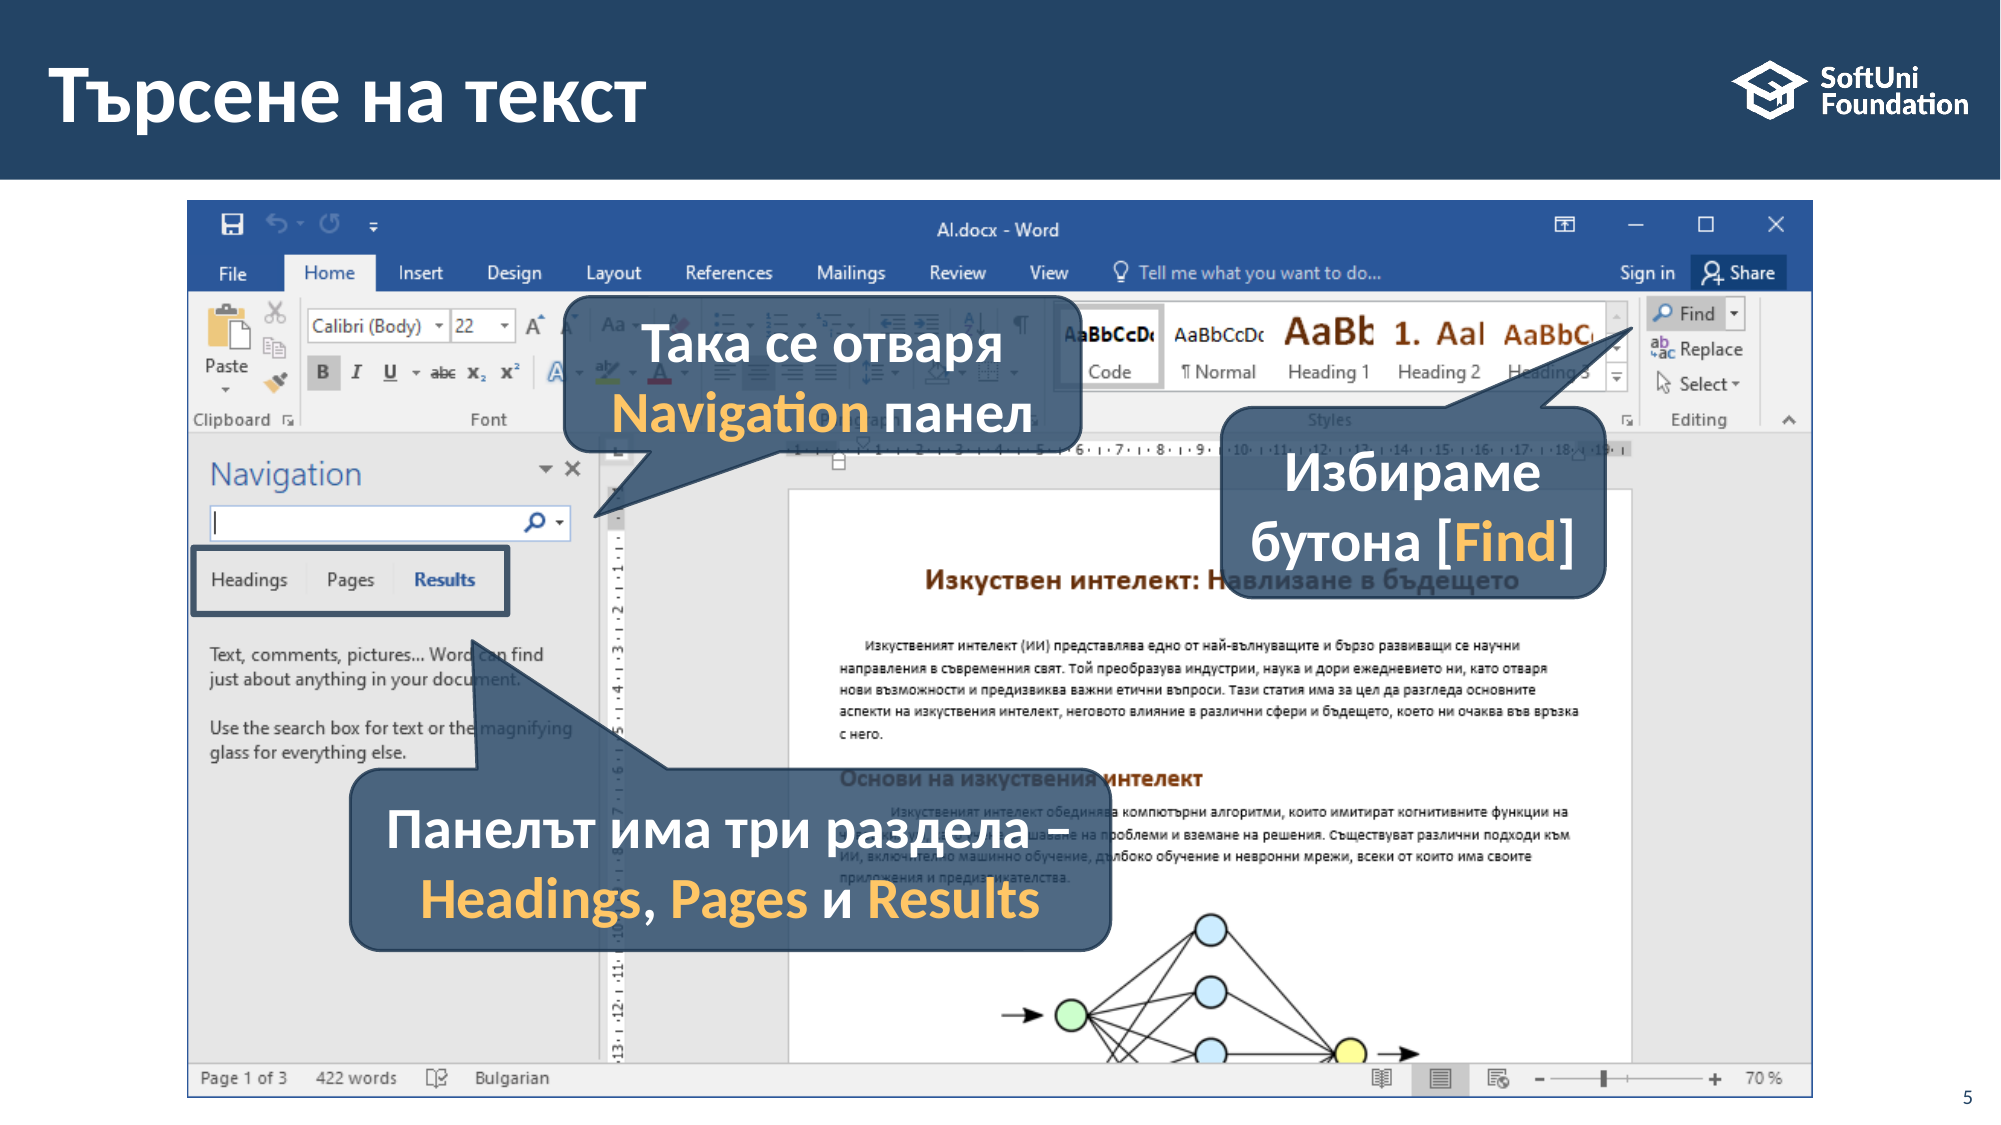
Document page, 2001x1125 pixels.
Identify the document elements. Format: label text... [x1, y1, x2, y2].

picture [1731, 60, 1968, 120]
slide_number 5 [1927, 1067, 1989, 1117]
title Търсене на текст [31, 16, 1716, 162]
picture [186, 200, 1814, 1098]
